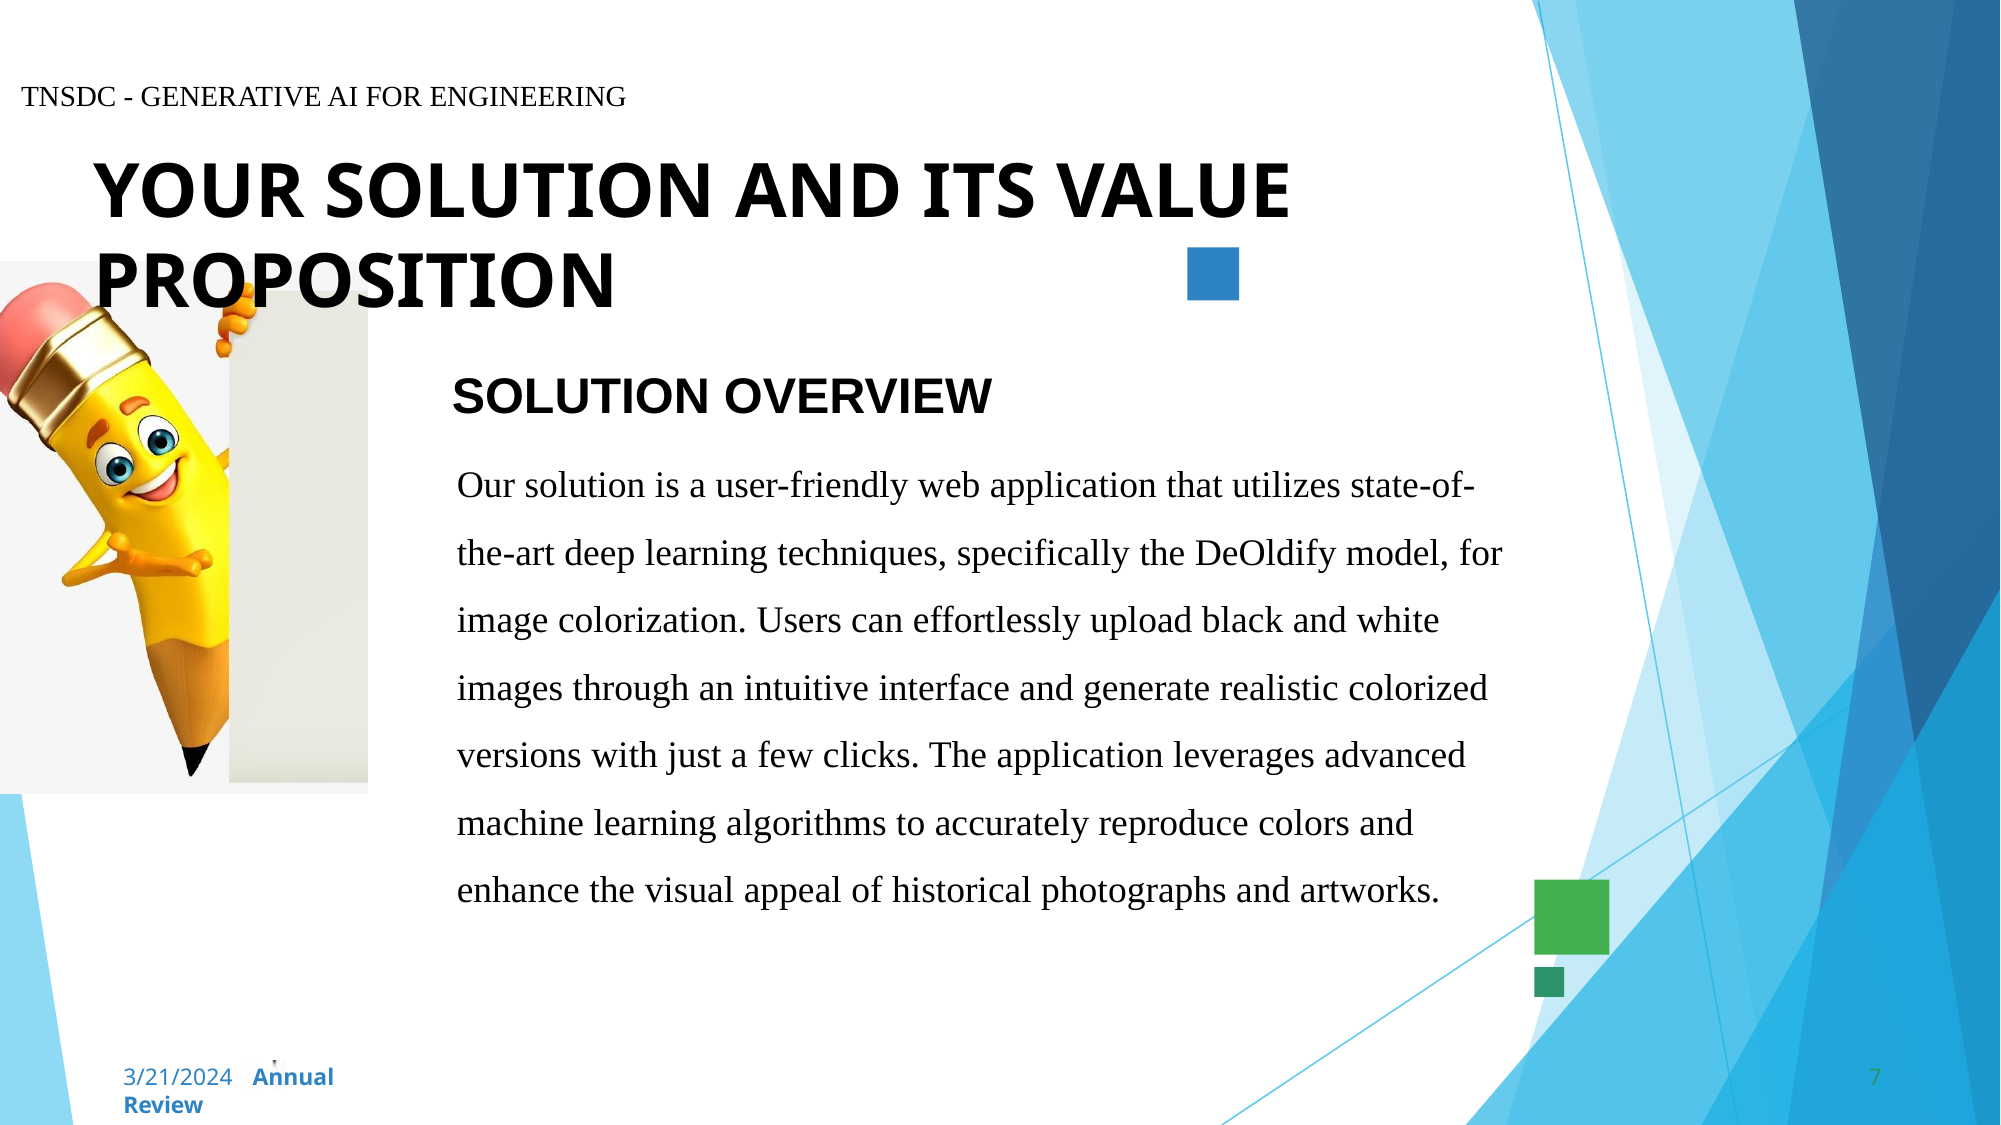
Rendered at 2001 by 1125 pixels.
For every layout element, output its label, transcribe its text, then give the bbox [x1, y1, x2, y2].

slide_number 7 [1849, 1061, 1890, 1125]
title YOUR SOLUTION AND ITS VALUE PROPOSITION [91, 63, 1694, 331]
text_box 3/21/2024 Annual Review [121, 1103, 417, 1118]
text_box SOLUTION OVERVIEW [437, 355, 1671, 431]
text_box Our solution is a user-friendly web application that utilizes state-of-the-art deep learning techniques, specifically the DeOldify model, for image colorization. Users can effortlessly upload black and white images through an intuitive interface and generate realistic colorized versions with just a few clicks. The application leverages advanced machine learning algorithms to accurately reproduce colors and enhance the visual appeal of historical photographs and artworks. [442, 431, 1531, 918]
text_box TNSDC - GENERATIVE AI FOR ENGINEERING [0, 0, 825, 120]
text_box [1534, 879, 1610, 955]
picture [110, 1060, 463, 1094]
picture [0, 260, 368, 795]
text_box [1534, 967, 1565, 997]
